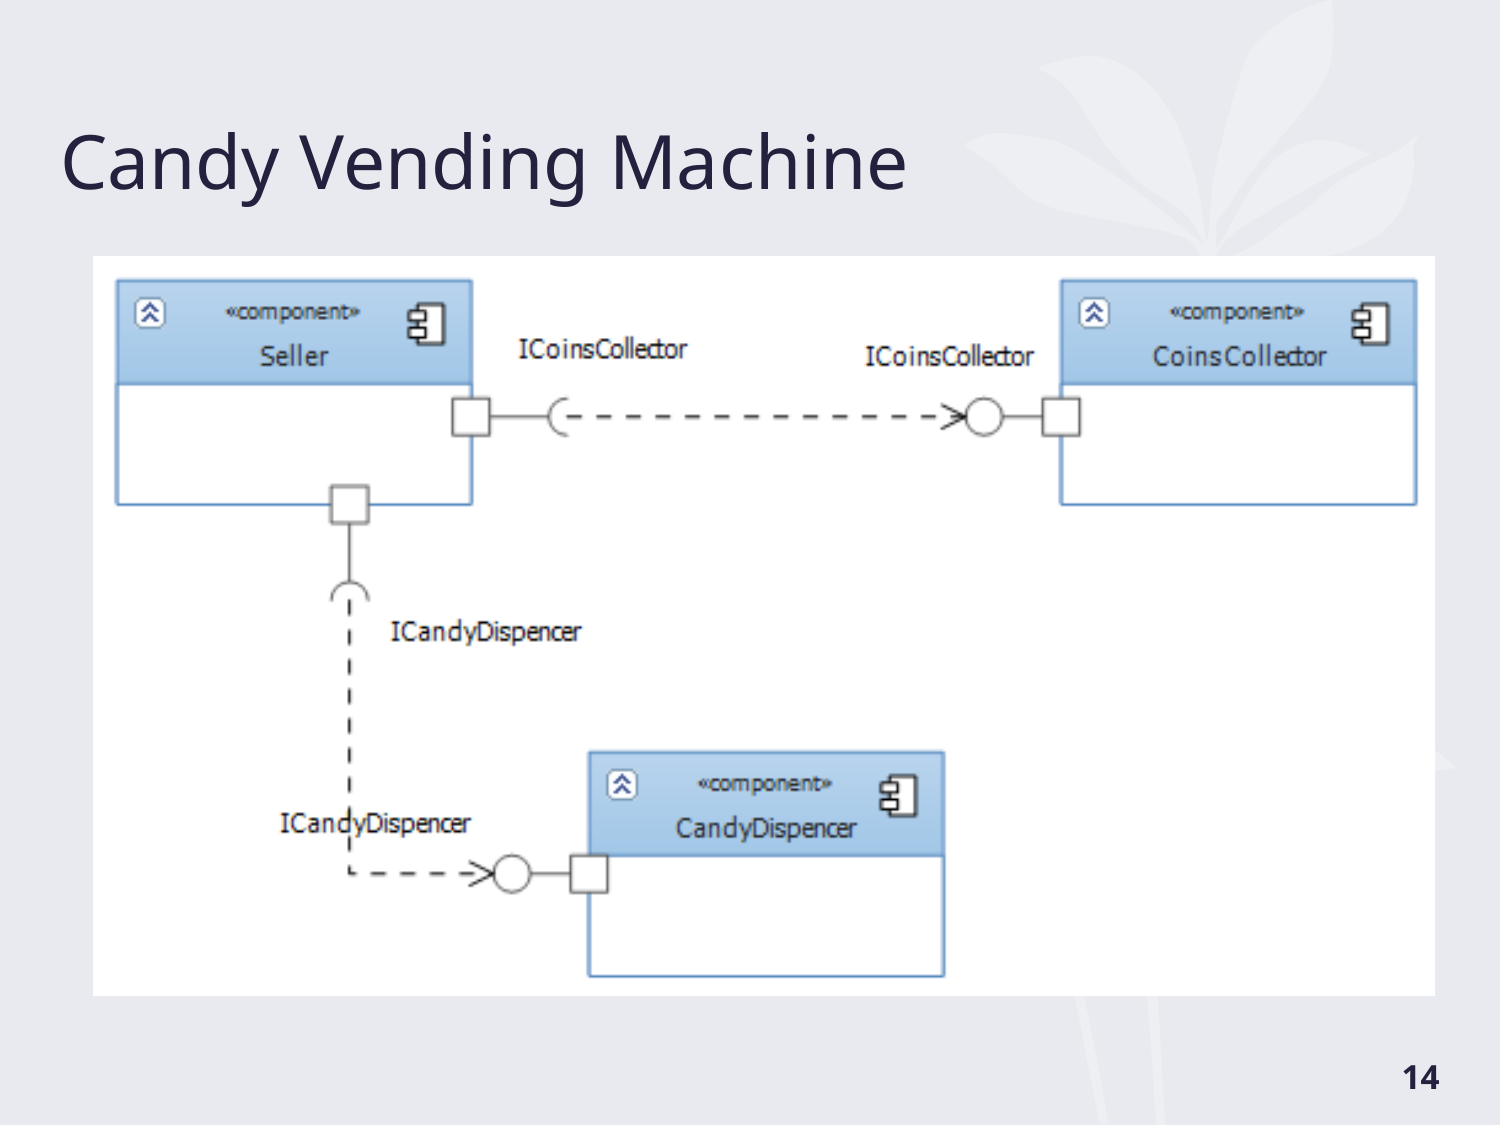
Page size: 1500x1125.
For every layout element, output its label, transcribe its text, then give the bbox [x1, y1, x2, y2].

title Candy Vending Machine [45, 37, 1455, 213]
slide_number 14 [1310, 1054, 1455, 1103]
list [92, 255, 1436, 996]
